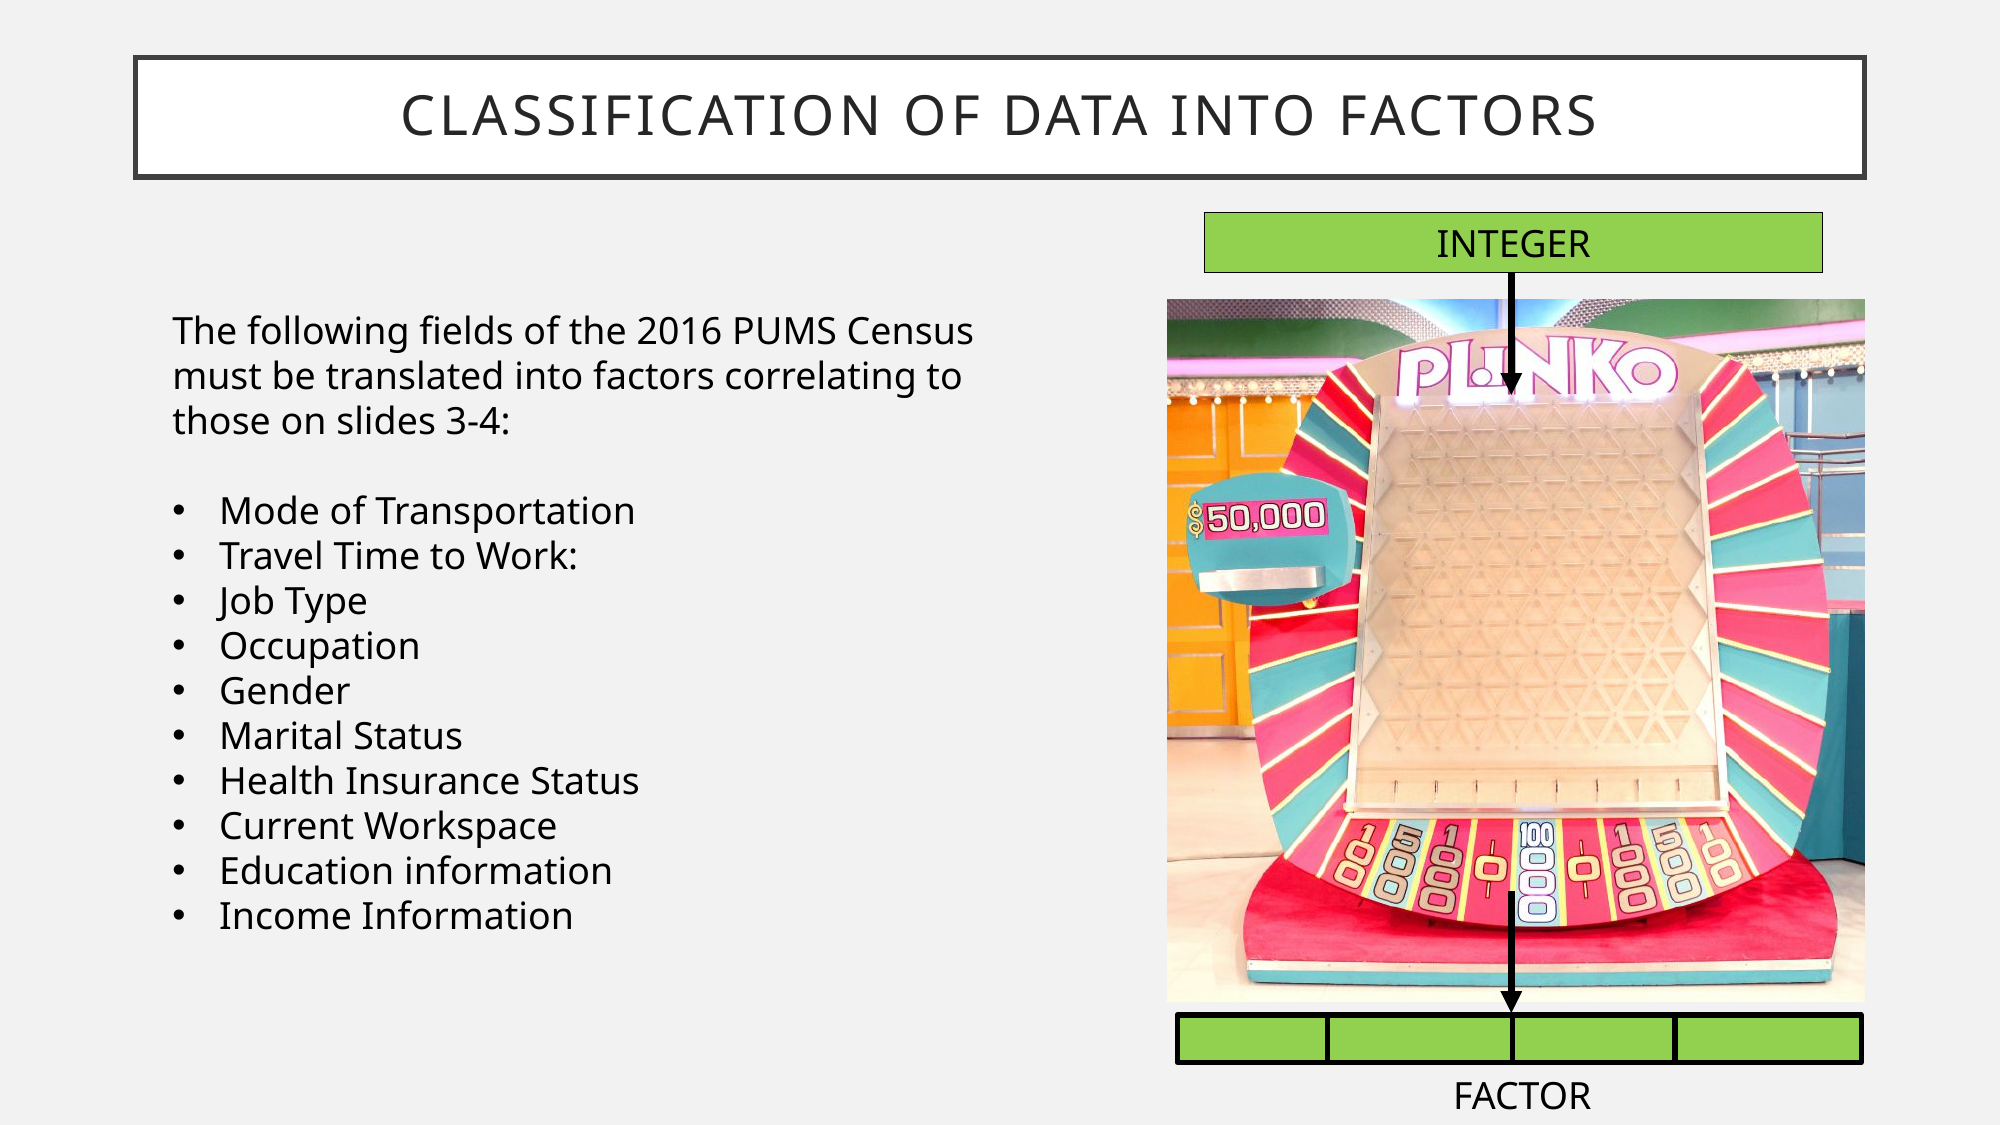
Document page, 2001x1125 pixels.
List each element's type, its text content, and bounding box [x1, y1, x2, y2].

title Classification of data into factors [133, 55, 1867, 180]
picture [1167, 299, 1865, 1002]
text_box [1177, 1014, 1862, 1125]
text_box INTEGER [1204, 212, 1823, 273]
text_box The following fields of the 2016 PUMS Census must be translated into factors correlating to those on slides 3-4: Mode of Transportation Travel Time to Work: Job Type Occupation Gender Marital Status Health Insurance Status Current Workspace Education information Income Information [157, 299, 1073, 945]
